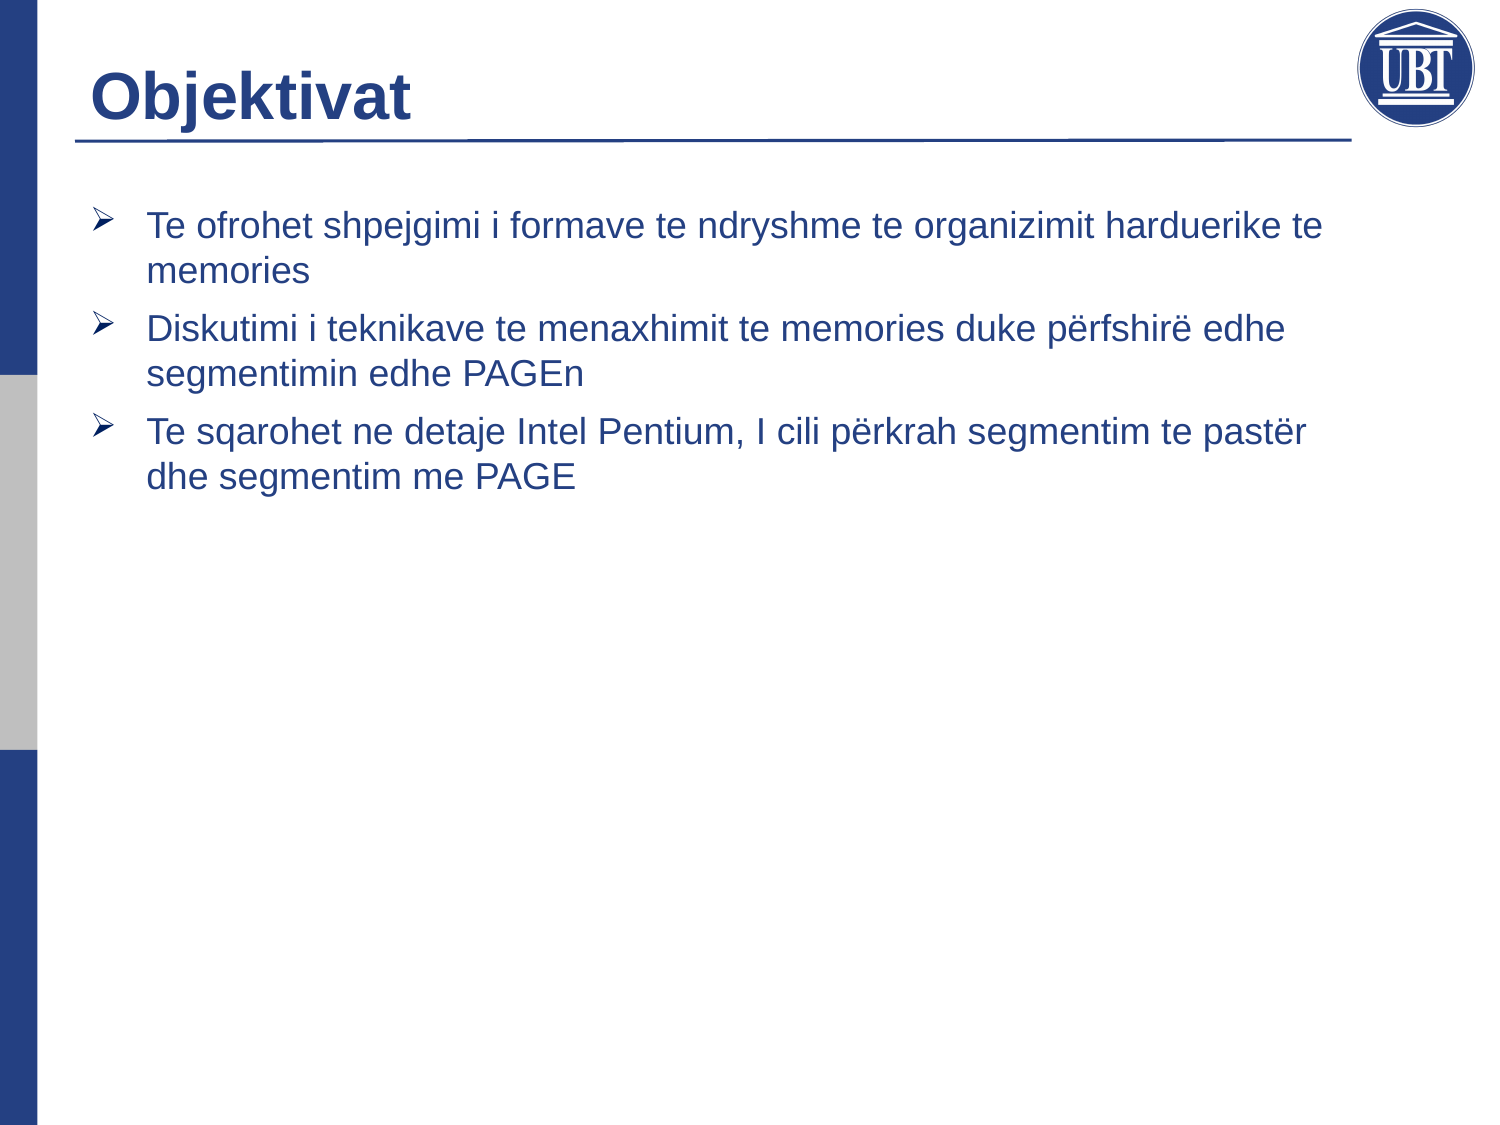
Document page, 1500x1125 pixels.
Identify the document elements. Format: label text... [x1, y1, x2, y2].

list Te ofrohet shpejgimi i formave te ndryshme te organizimit harduerike te memories Diskutimi i teknikave te menaxhimit te memories duke përfshirë edhe segmentimin edhe PAGEn Te sqarohet ne detaje Intel Pentium, I cili përkrah segmentim te pastër dhe segmentim me PAGE [75, 193, 1352, 1007]
picture [1351, 5, 1481, 136]
title Objektivat [75, 45, 1352, 141]
